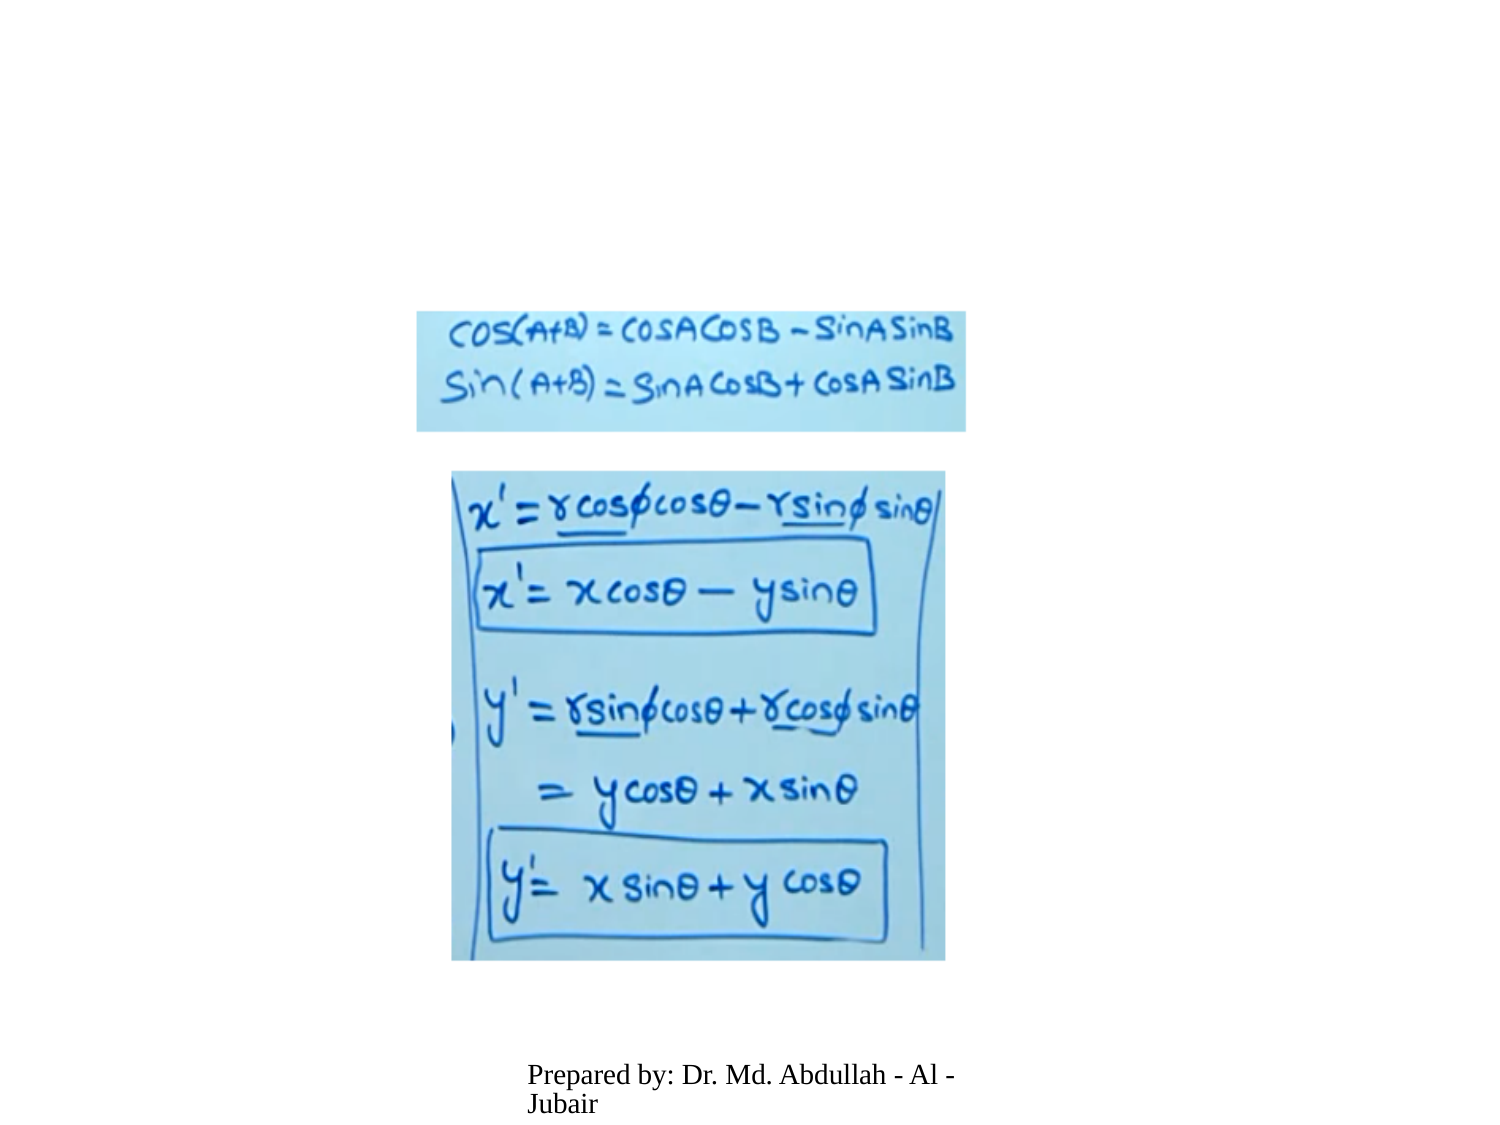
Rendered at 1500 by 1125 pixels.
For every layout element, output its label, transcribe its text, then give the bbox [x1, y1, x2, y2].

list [371, 237, 1078, 1026]
footer Prepared by: Dr. Md. Abdullah - Al - Jubair [512, 1042, 988, 1103]
